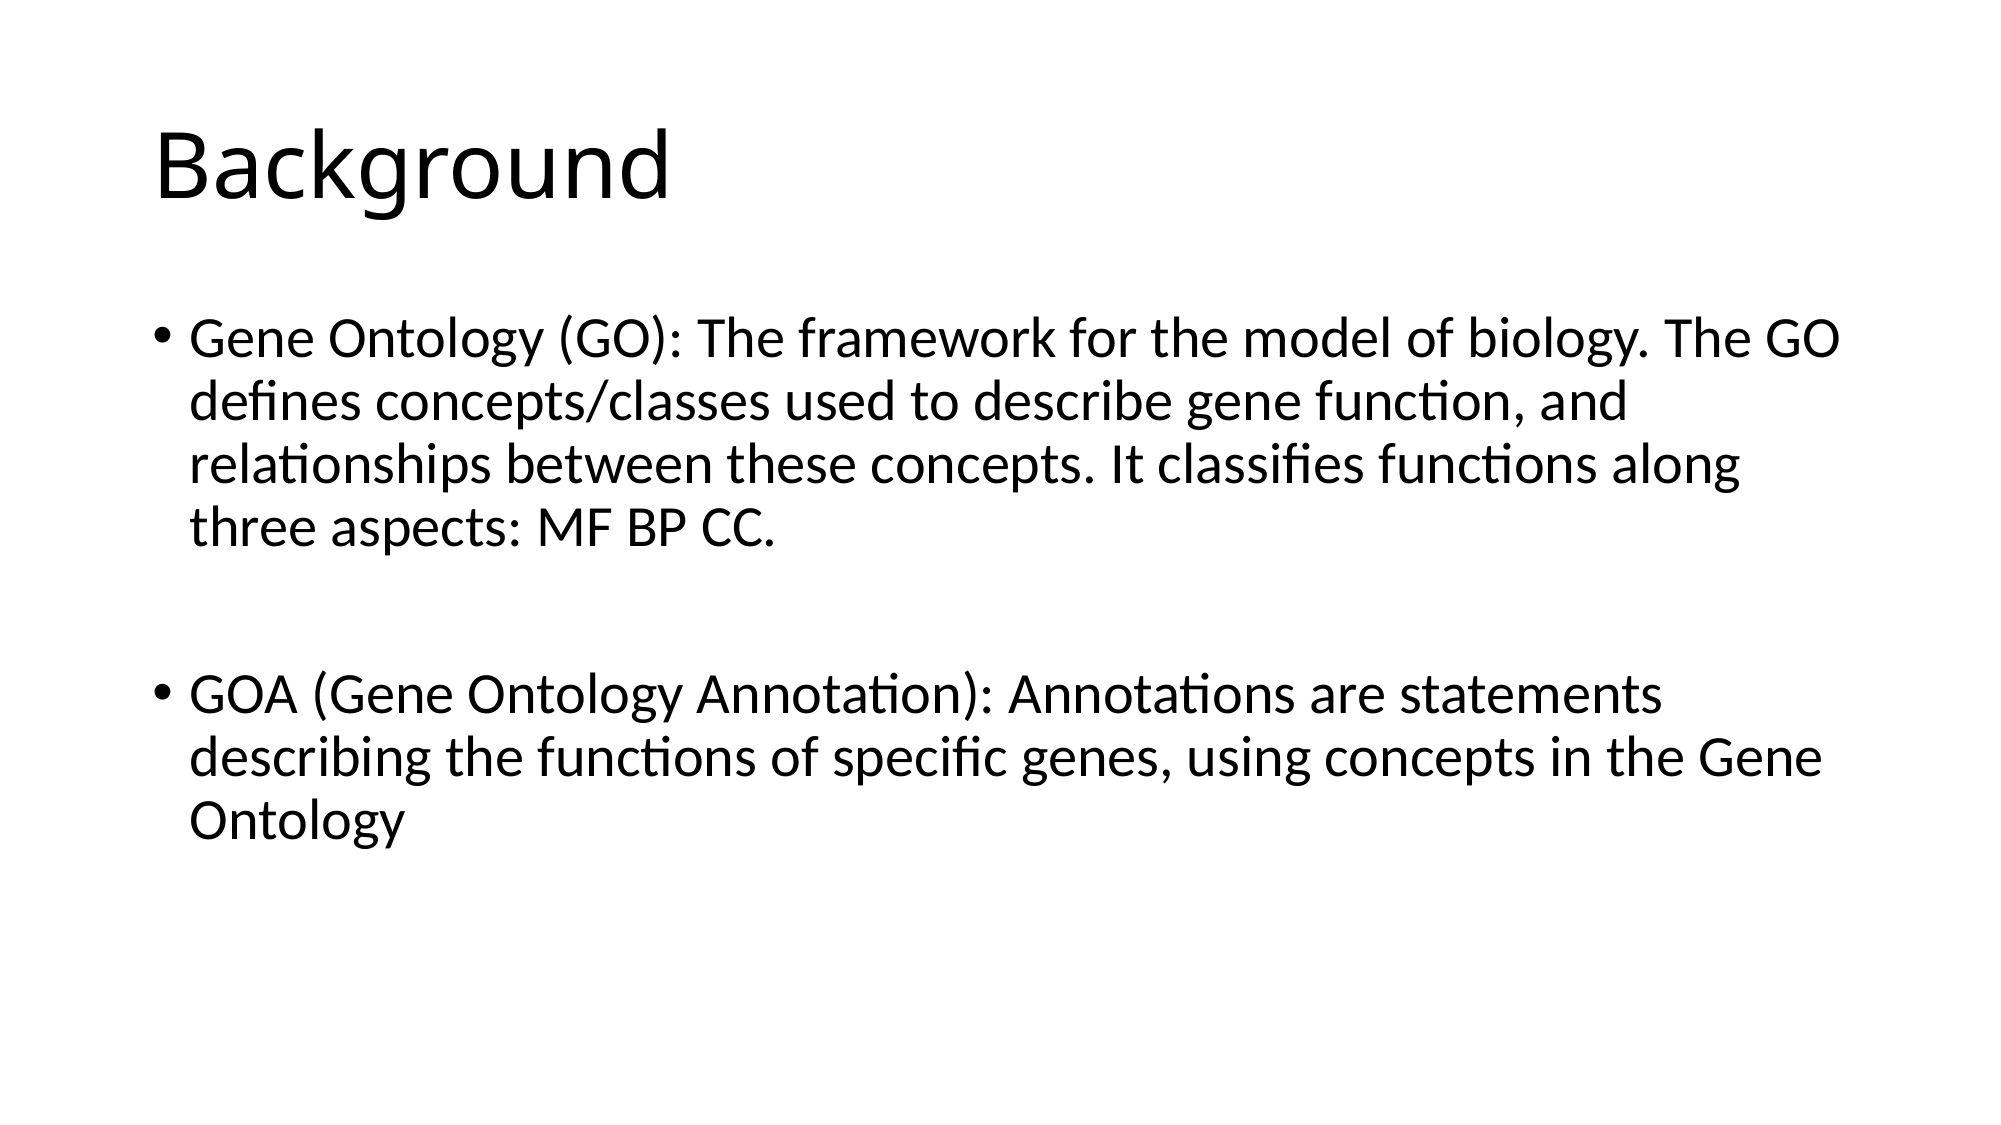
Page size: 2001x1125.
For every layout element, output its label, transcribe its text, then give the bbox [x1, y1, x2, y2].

list Gene Ontology (GO): The framework for the model of biology. The GO defines concepts/classes used to describe gene function, and relationships between these concepts. It classifies functions along three aspects: MF BP CC. GOA (Gene Ontology Annotation): Annotations are statements describing the functions of specific genes, using concepts in the Gene Ontology [137, 299, 1863, 1014]
title Background [137, 59, 1863, 278]
